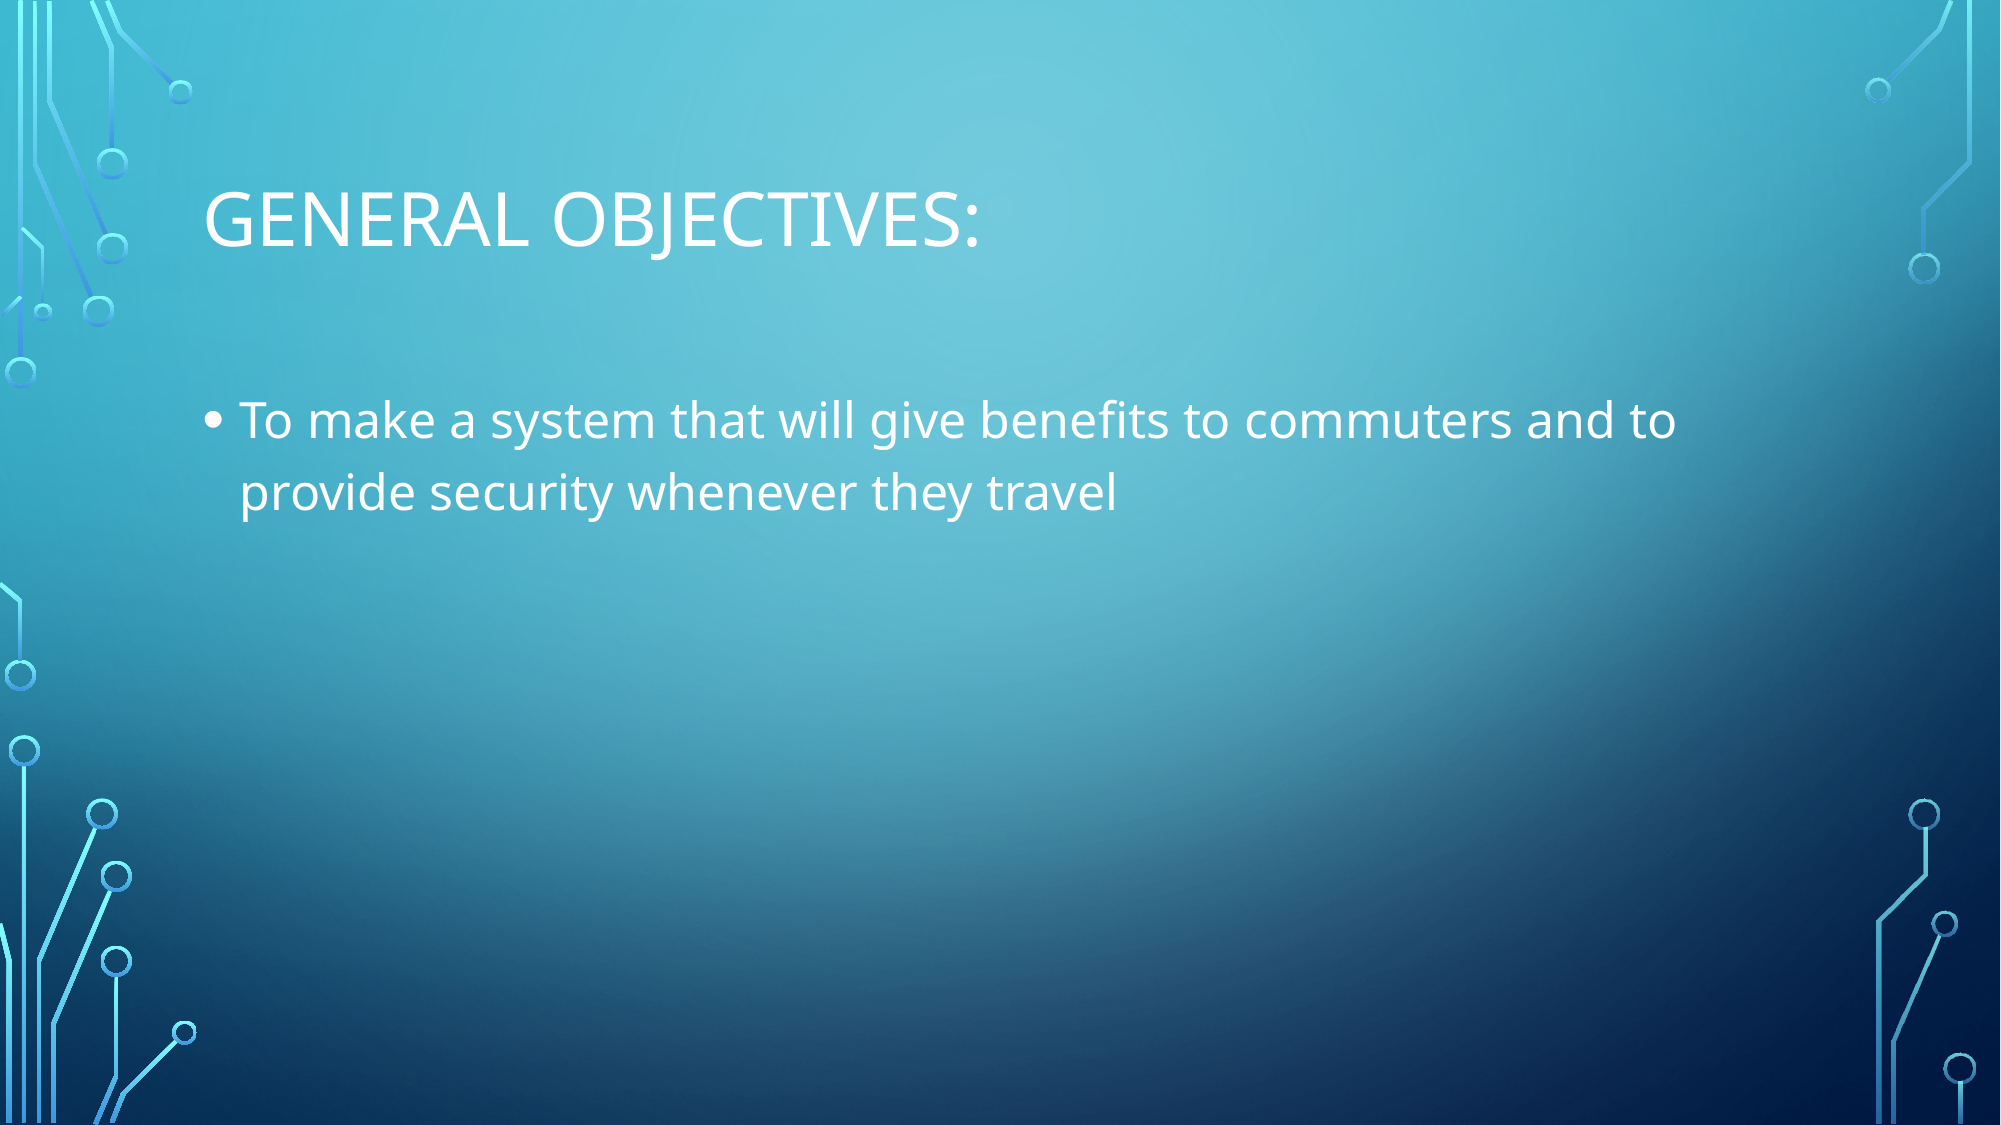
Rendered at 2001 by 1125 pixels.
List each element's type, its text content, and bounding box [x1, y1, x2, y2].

list To make a system that will give benefits to commuters and to provide security whenever they travel [187, 369, 1813, 950]
title General objectives: [187, 101, 1813, 344]
